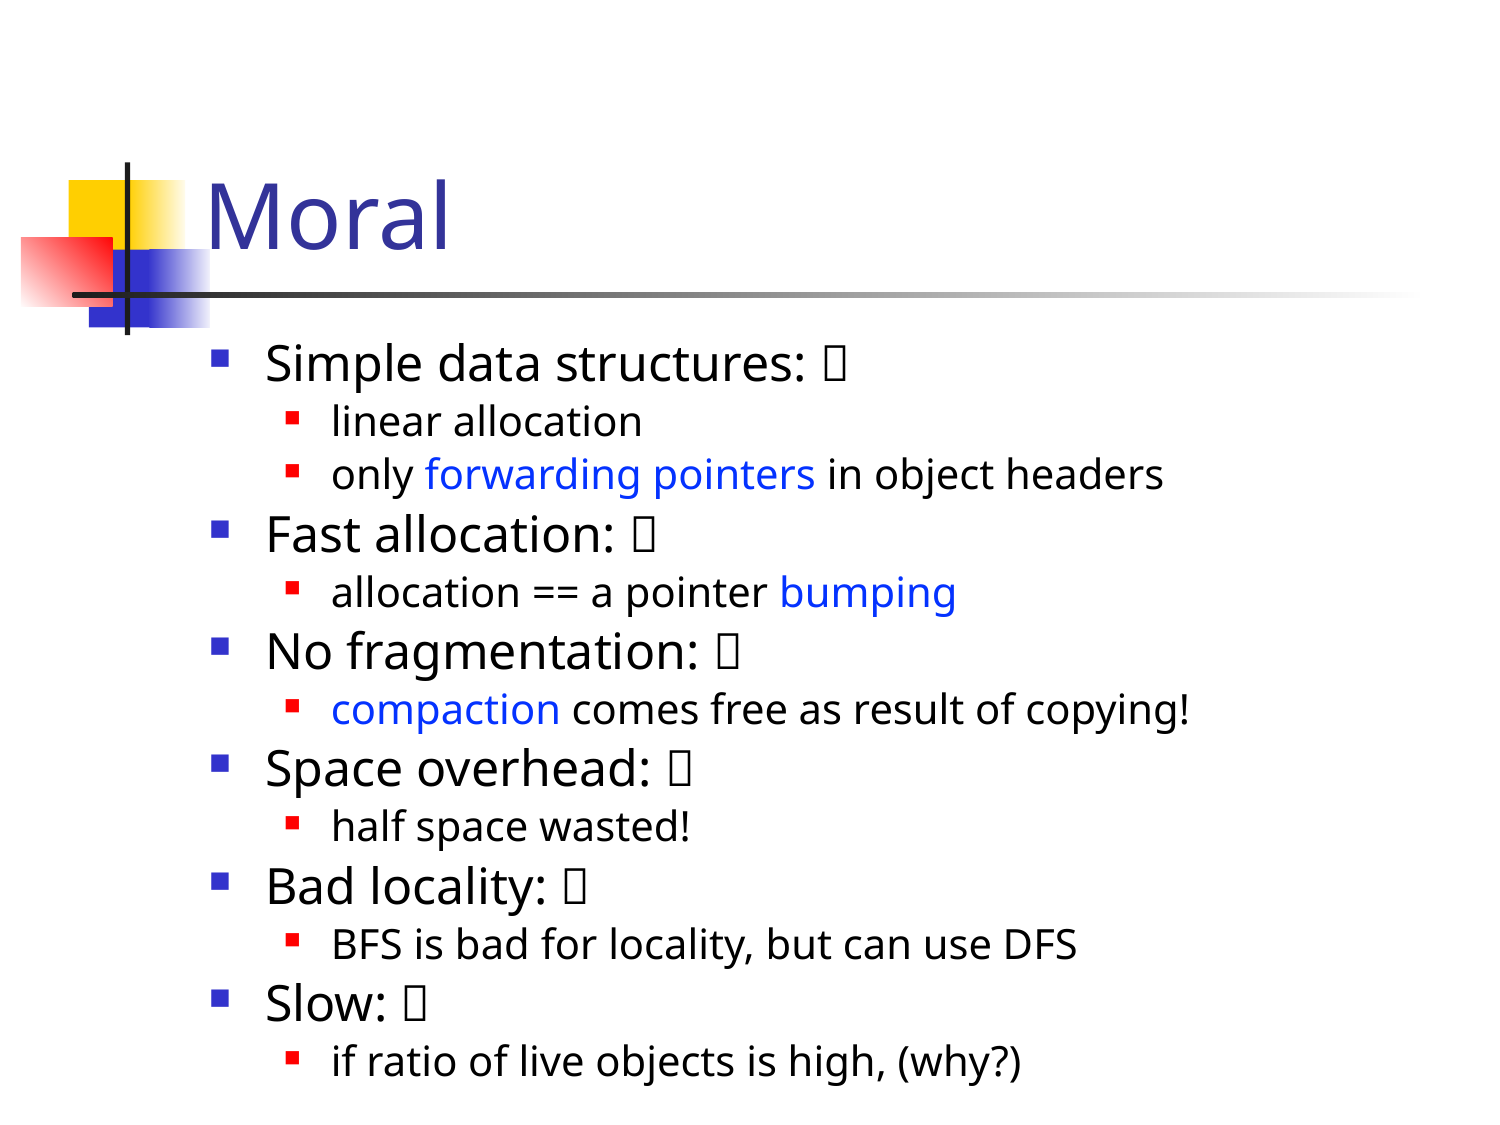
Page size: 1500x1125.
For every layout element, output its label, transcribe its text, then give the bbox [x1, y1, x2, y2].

list Simple data structures:  linear allocation only forwarding pointers in object headers Fast allocation:  allocation == a pointer bumping No fragmentation:  compaction comes free as result of copying! Space overhead:  half space wasted! Bad locality:  BFS is bad for locality, but can use DFS Slow:  if ratio of live objects is high, (why?) [193, 331, 1469, 1006]
title Moral [188, 35, 1468, 275]
